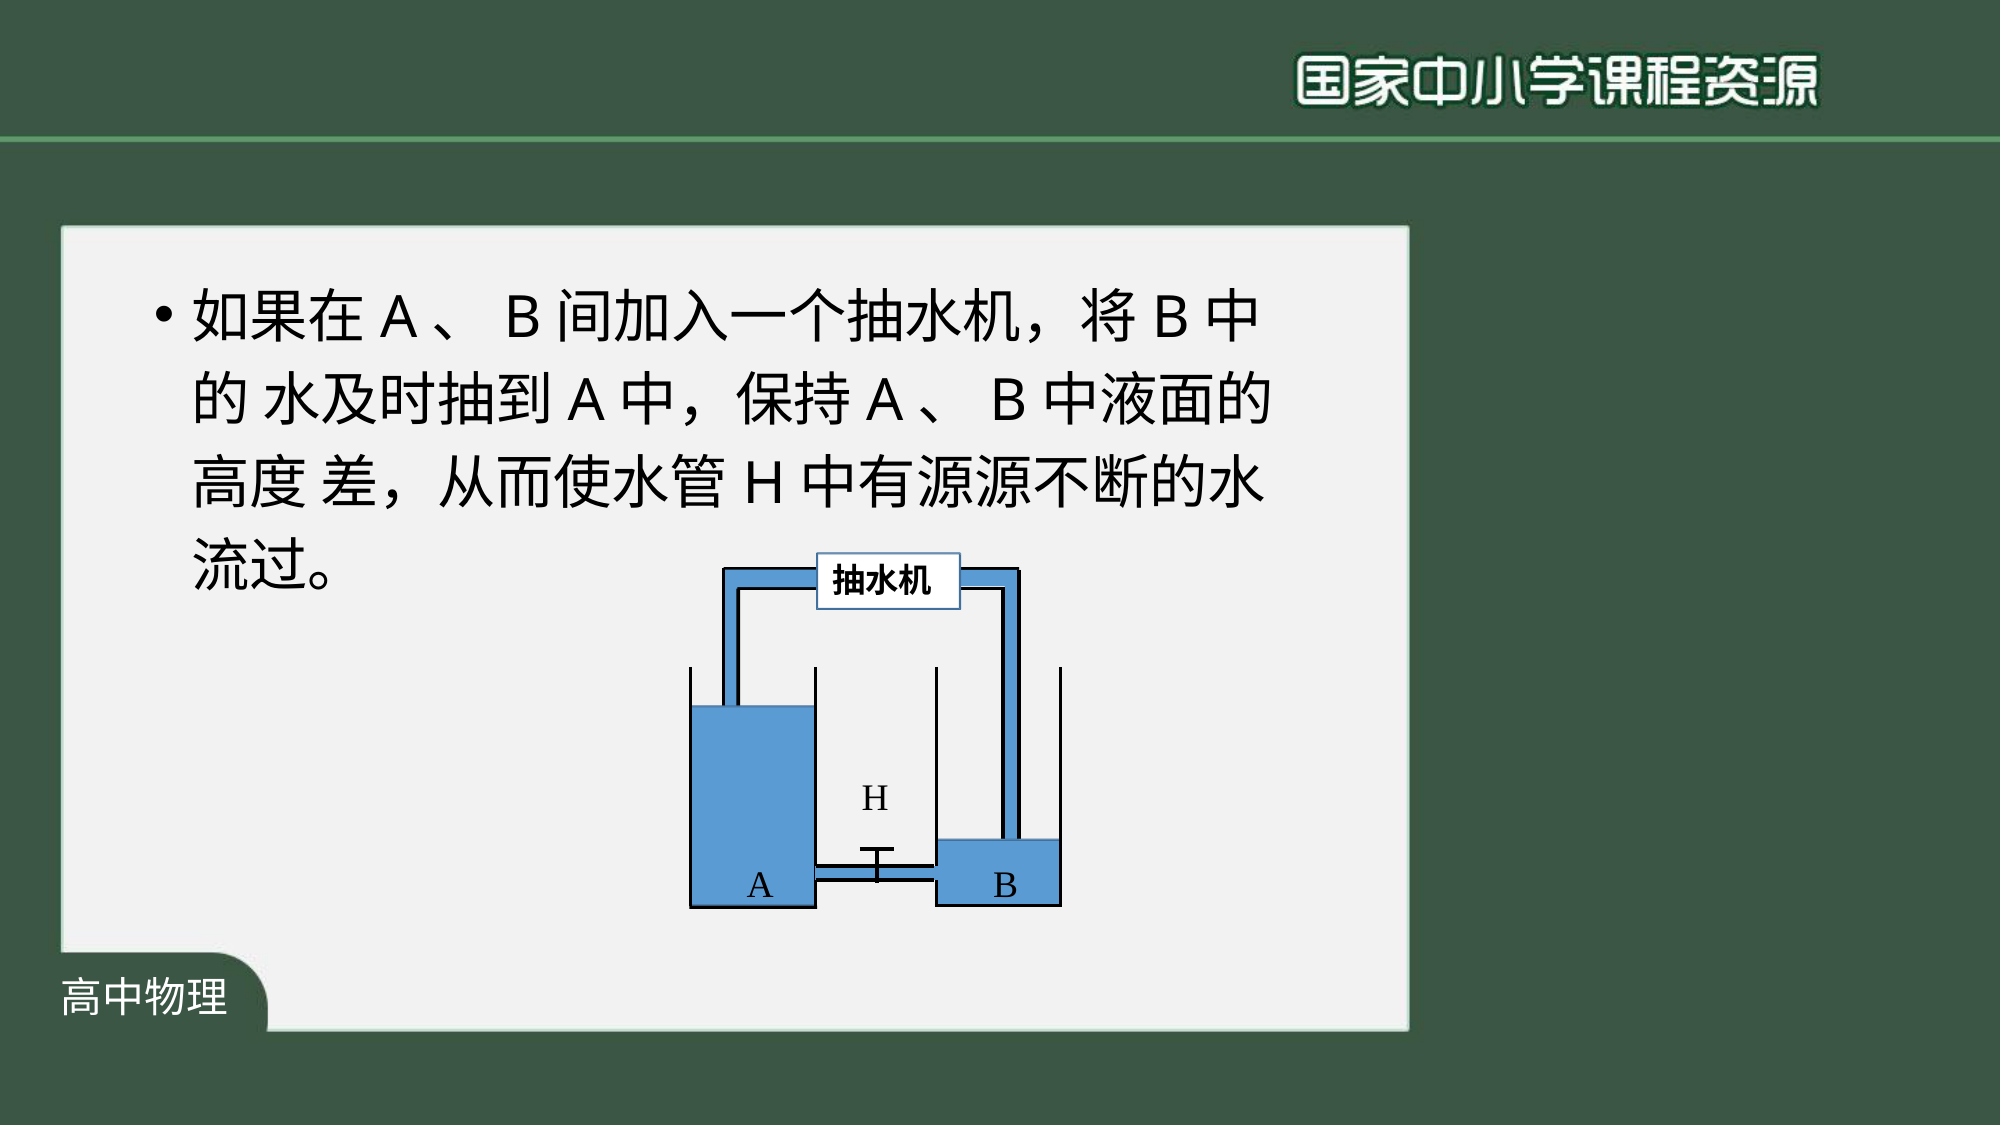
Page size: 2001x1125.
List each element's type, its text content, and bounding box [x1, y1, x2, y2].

text_box A [744, 857, 776, 905]
text_box [724, 587, 738, 705]
text_box [724, 569, 816, 588]
text_box [1004, 586, 1019, 838]
text_box [935, 838, 1060, 905]
text_box 如果在A、B间加入一个抽水机，将B中的 水及时抽到A中，保持A、B中液面的高度 差，从而使水管H中有源源不断的水流过。 [151, 263, 1288, 599]
text_box [692, 708, 814, 904]
text_box [962, 569, 1019, 587]
text_box [938, 841, 1059, 904]
text_box [816, 552, 962, 610]
text_box B [991, 857, 1021, 905]
text_box [691, 705, 815, 905]
footer 高中物理 [58, 966, 230, 1125]
text_box 抽水机 [830, 557, 935, 599]
text_box H [859, 770, 891, 818]
text_box [689, 905, 818, 909]
text_box [736, 588, 741, 705]
text_box [0, 0, 2000, 1125]
text_box [819, 555, 958, 607]
